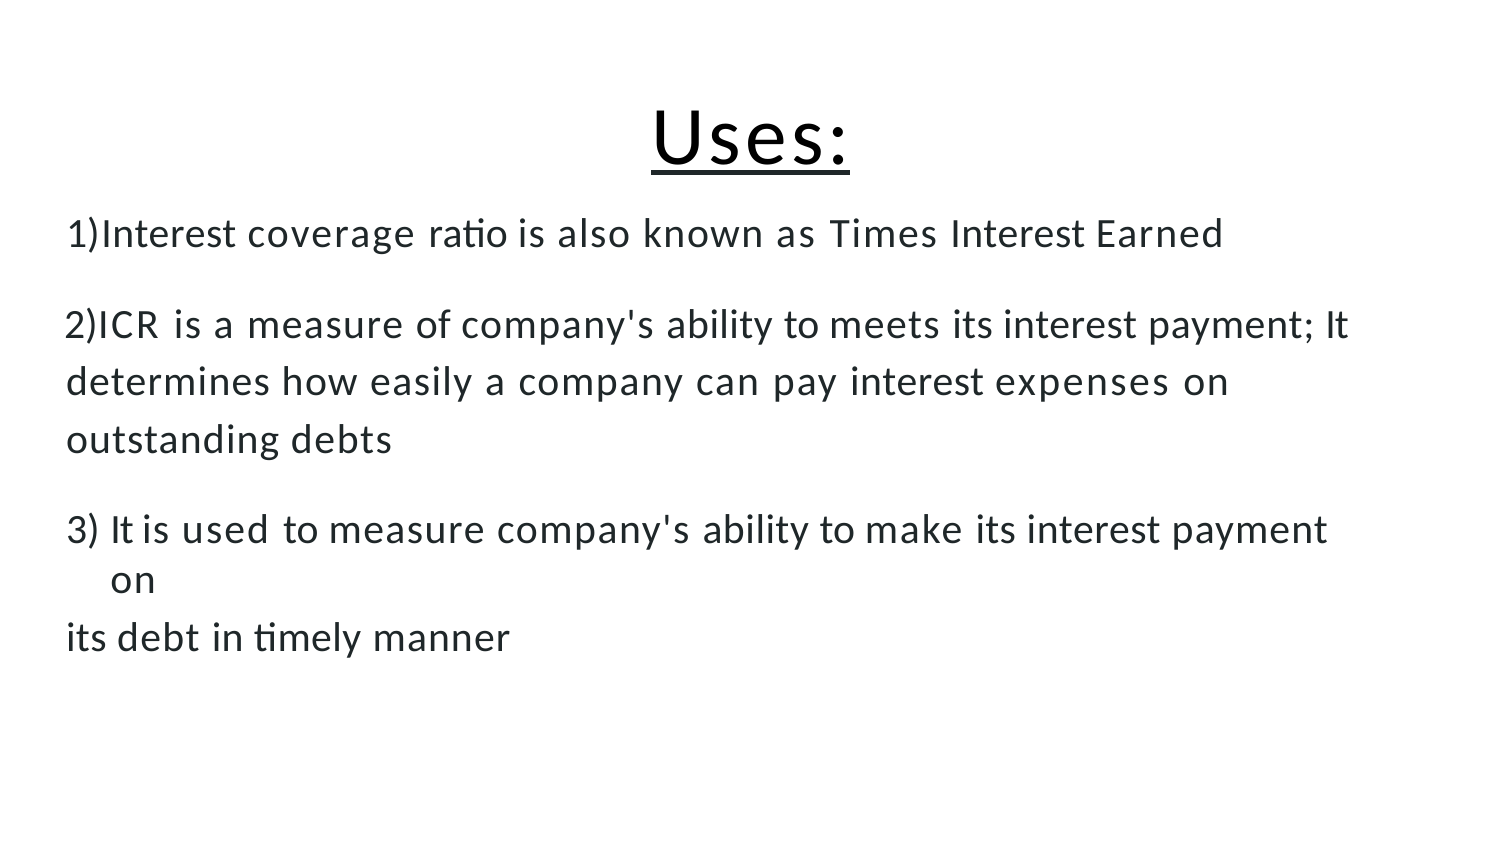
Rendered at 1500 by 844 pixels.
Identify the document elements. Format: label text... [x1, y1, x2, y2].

text_box Interest coverage ratio is also known as Times Interest Earned ICR is a measure of company's ability to meets its interest payment; It determines how easily a company can pay interest expenses on outstanding debts It is used to measure company's ability to make its interest payment on its debt in timely manner [64, 203, 1396, 660]
title Uses: [644, 58, 856, 202]
